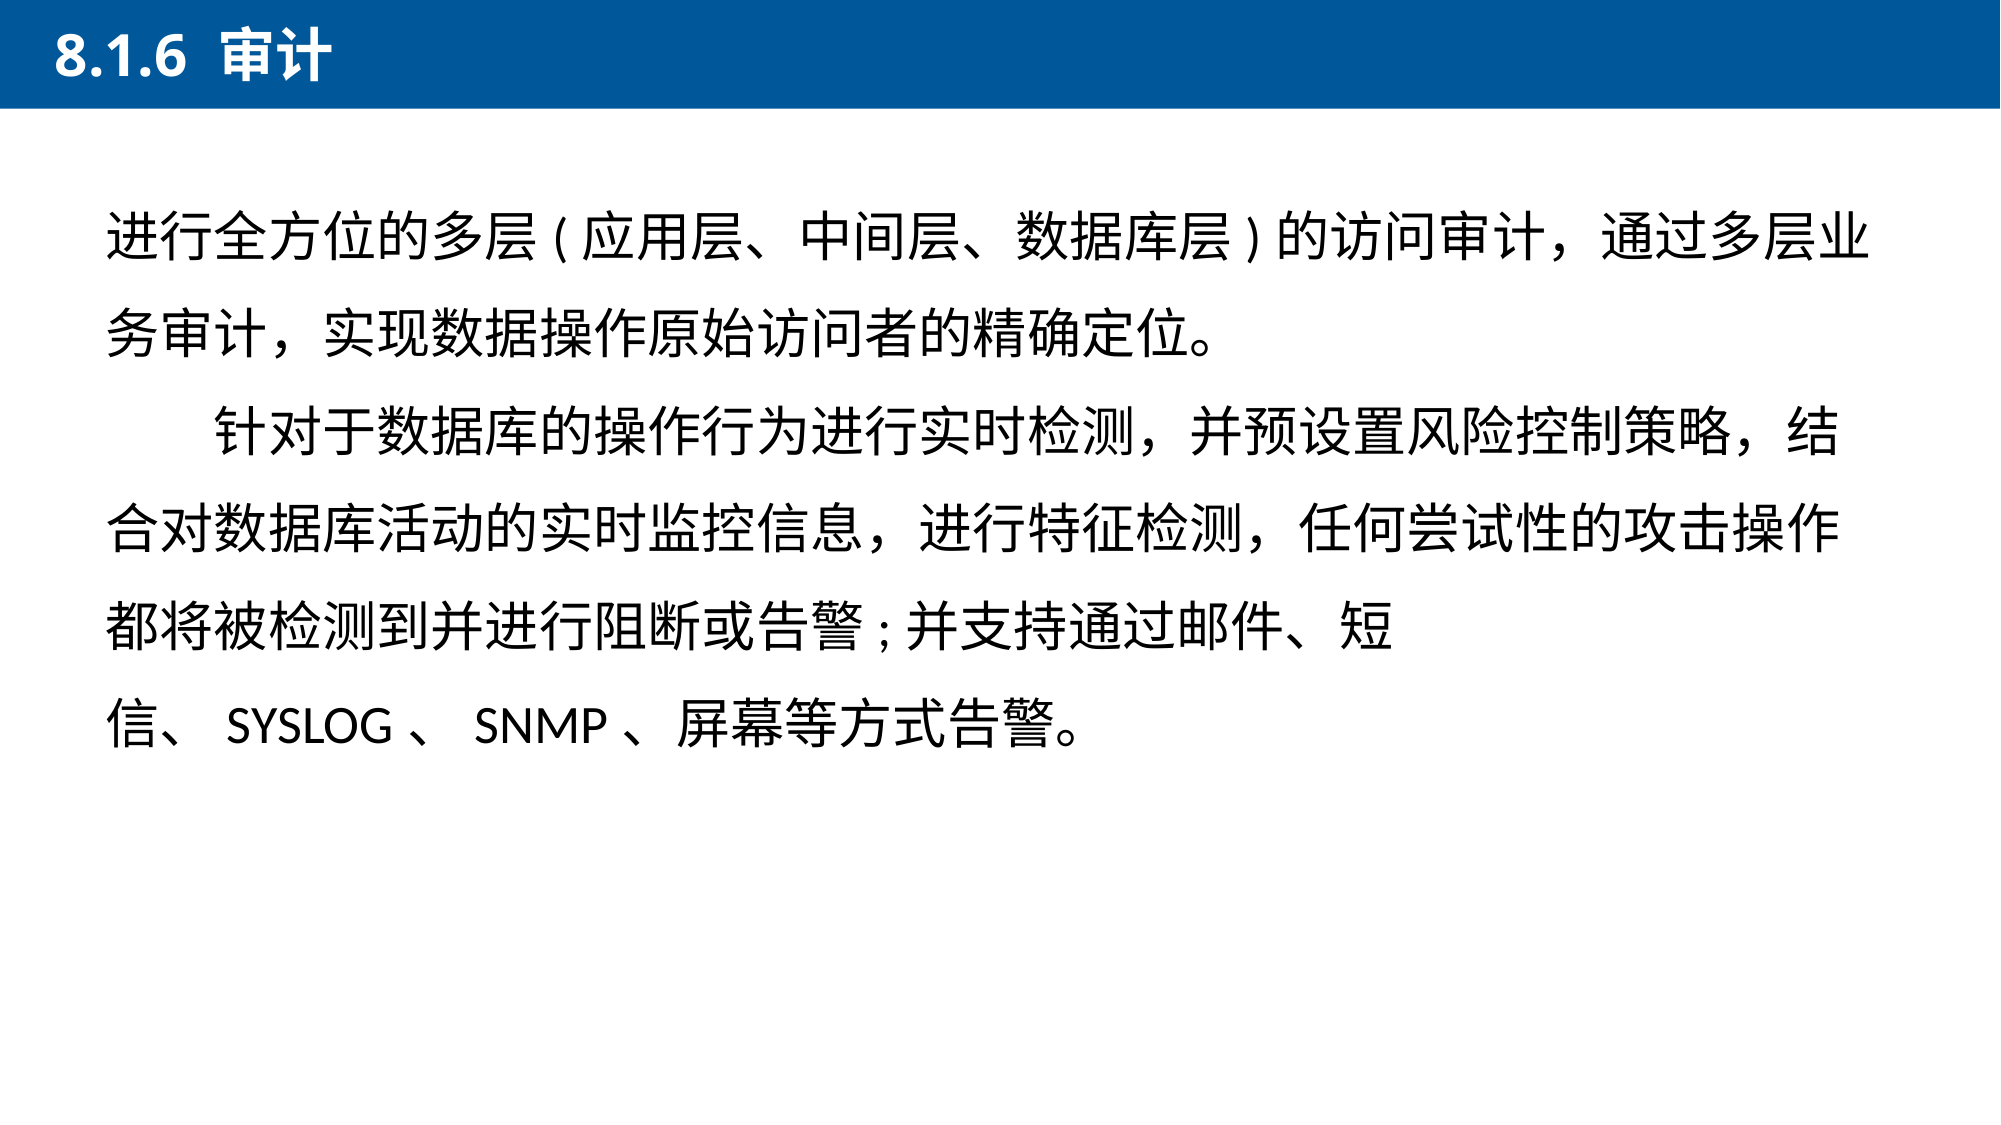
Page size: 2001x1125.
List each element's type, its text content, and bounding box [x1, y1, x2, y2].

text_box [0, 0, 2000, 109]
text_box 8.1.6 审计 [40, 10, 870, 96]
text_box 进行全方位的多层(应用层、中间层、数据库层)的访问审计，通过多层业务审计，实现数据操作原始访问者的精确定位。 针对于数据库的操作行为进行实时检测，并预设置风险控制策略，结合对数据库活动的实时监控信息，进行特征检测，任何尝试性的攻击操作都将被检测到并进行阻断或告警;并支持通过邮件、短信、SYSLOG、SNMP、屏幕等方式告警。 [90, 162, 1893, 905]
